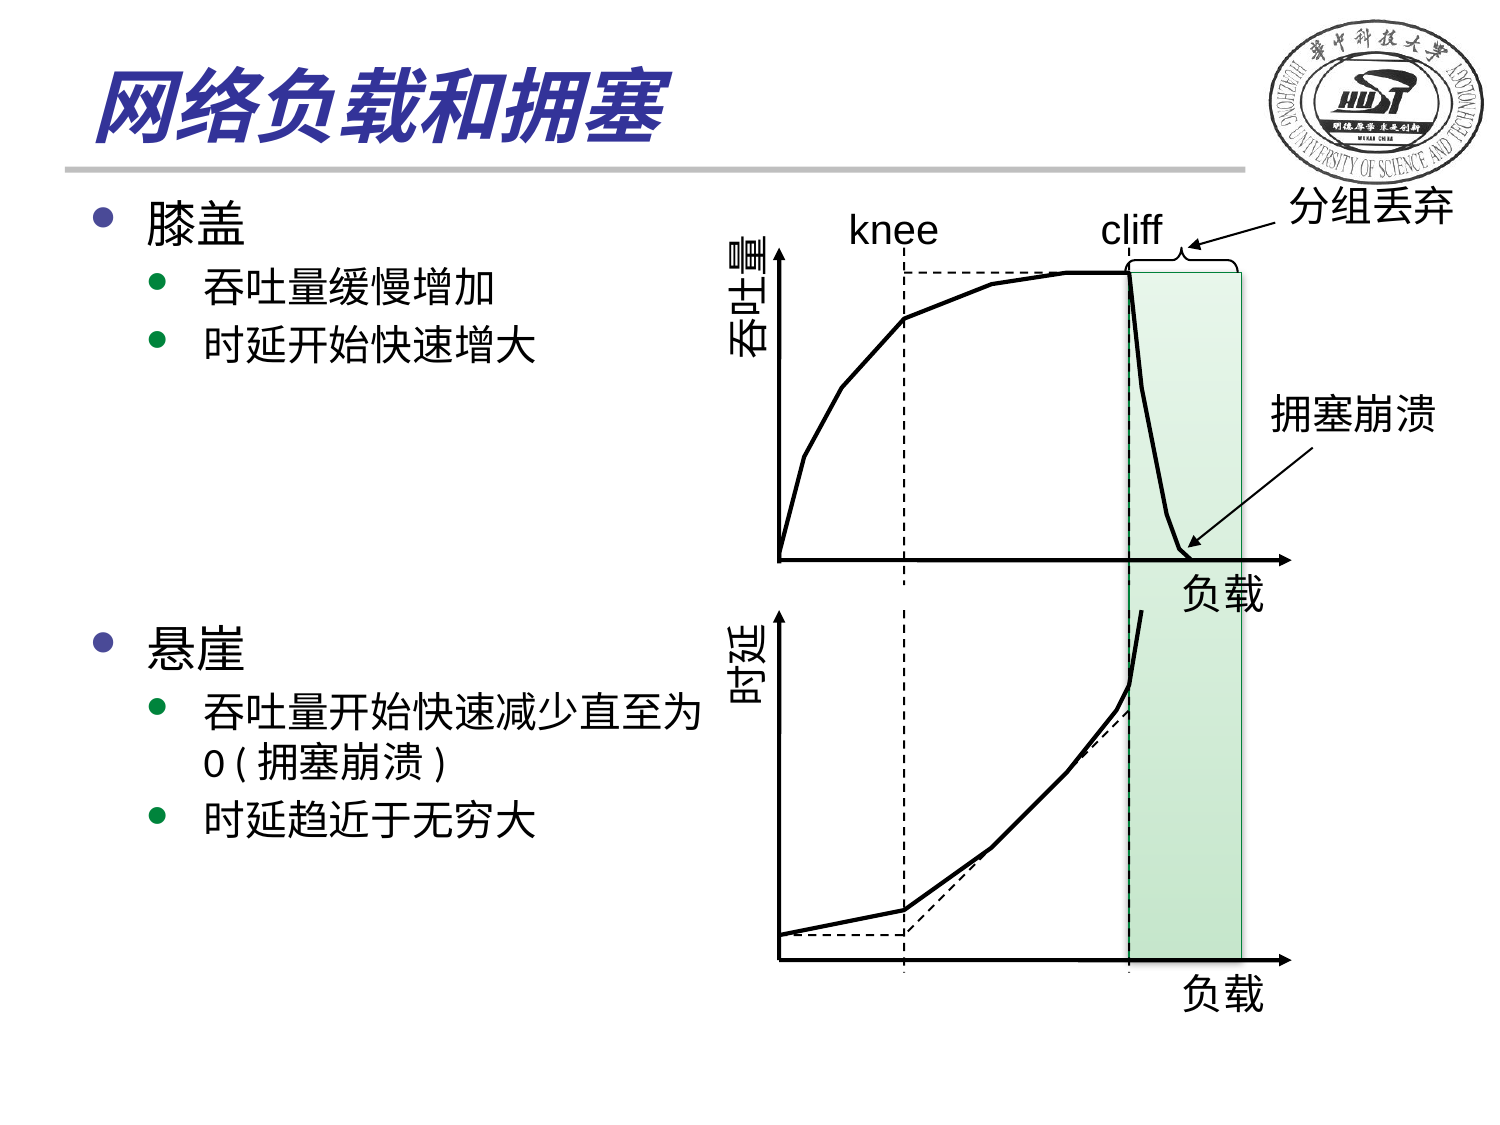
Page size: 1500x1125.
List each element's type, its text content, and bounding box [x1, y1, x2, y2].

picture [1257, 18, 1489, 185]
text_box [712, 172, 1472, 1026]
list 膝盖 吞吐量缓慢增加 时延开始快速增大 悬崖 吞吐量开始快速减少直至为0 (拥塞崩溃) 时延趋近于无穷大 [75, 184, 727, 1059]
title 网络负载和拥塞 [76, 42, 1315, 160]
